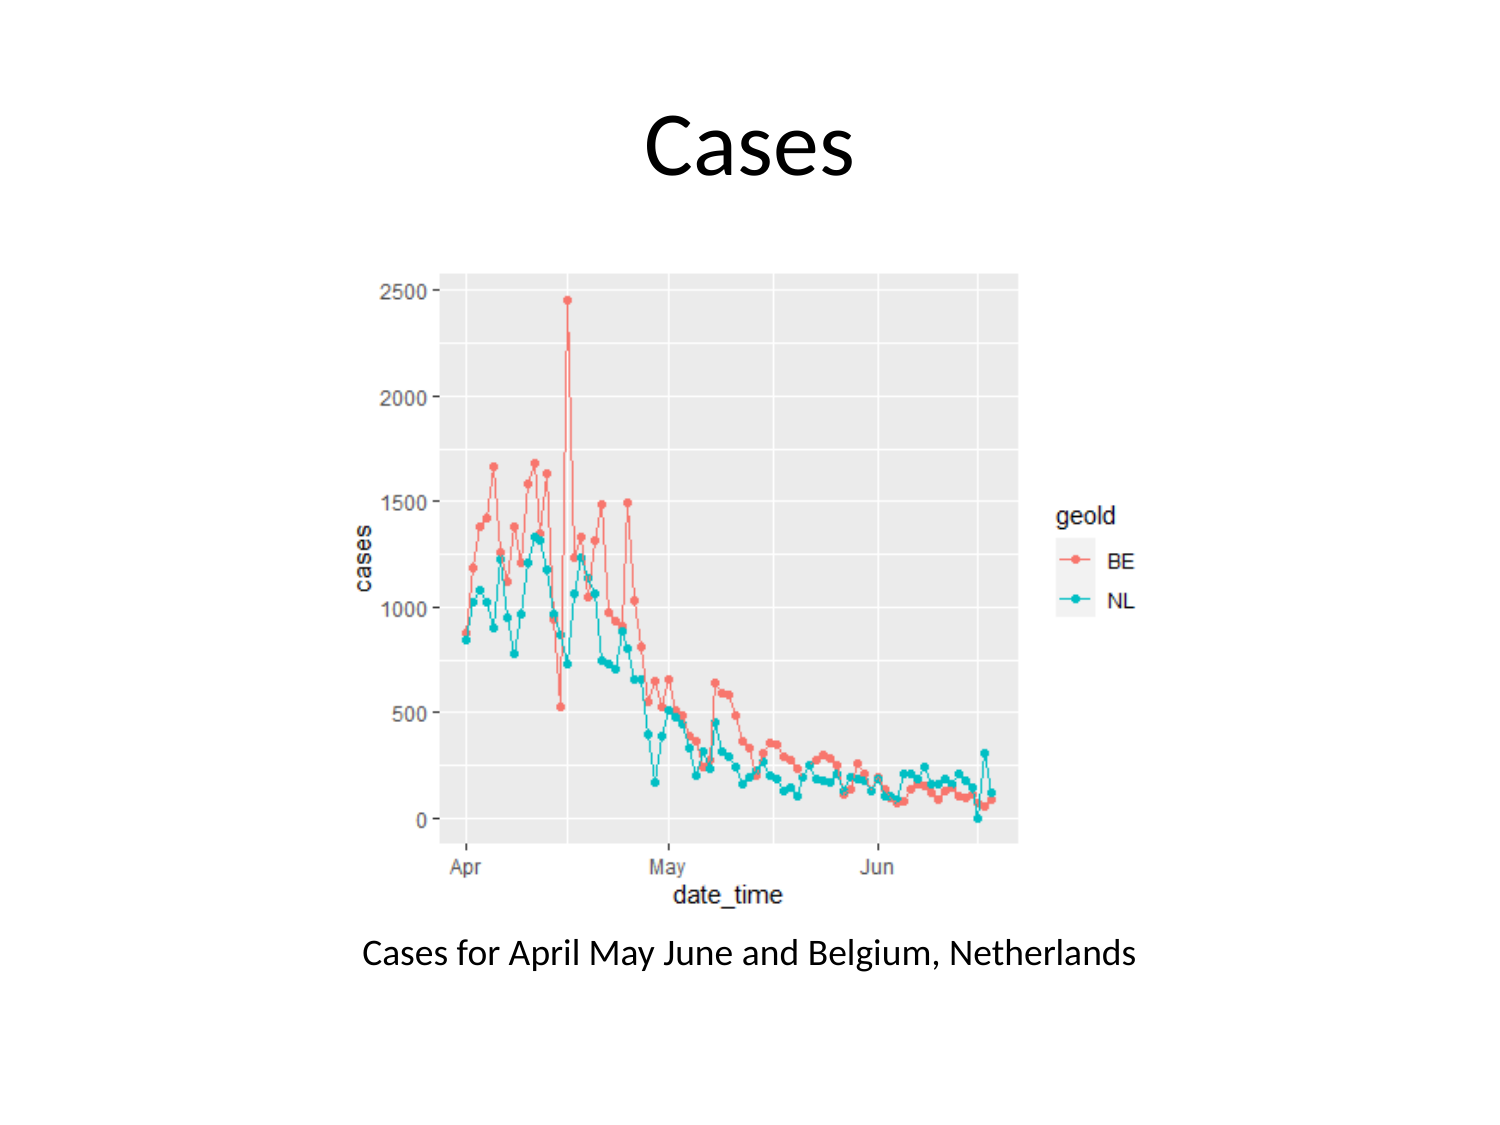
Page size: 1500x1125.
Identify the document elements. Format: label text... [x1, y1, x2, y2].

text_box Cases for April May June and Belgium, Netherlands [74, 920, 1425, 1005]
picture [337, 262, 1161, 921]
title Cases [75, 45, 1425, 233]
